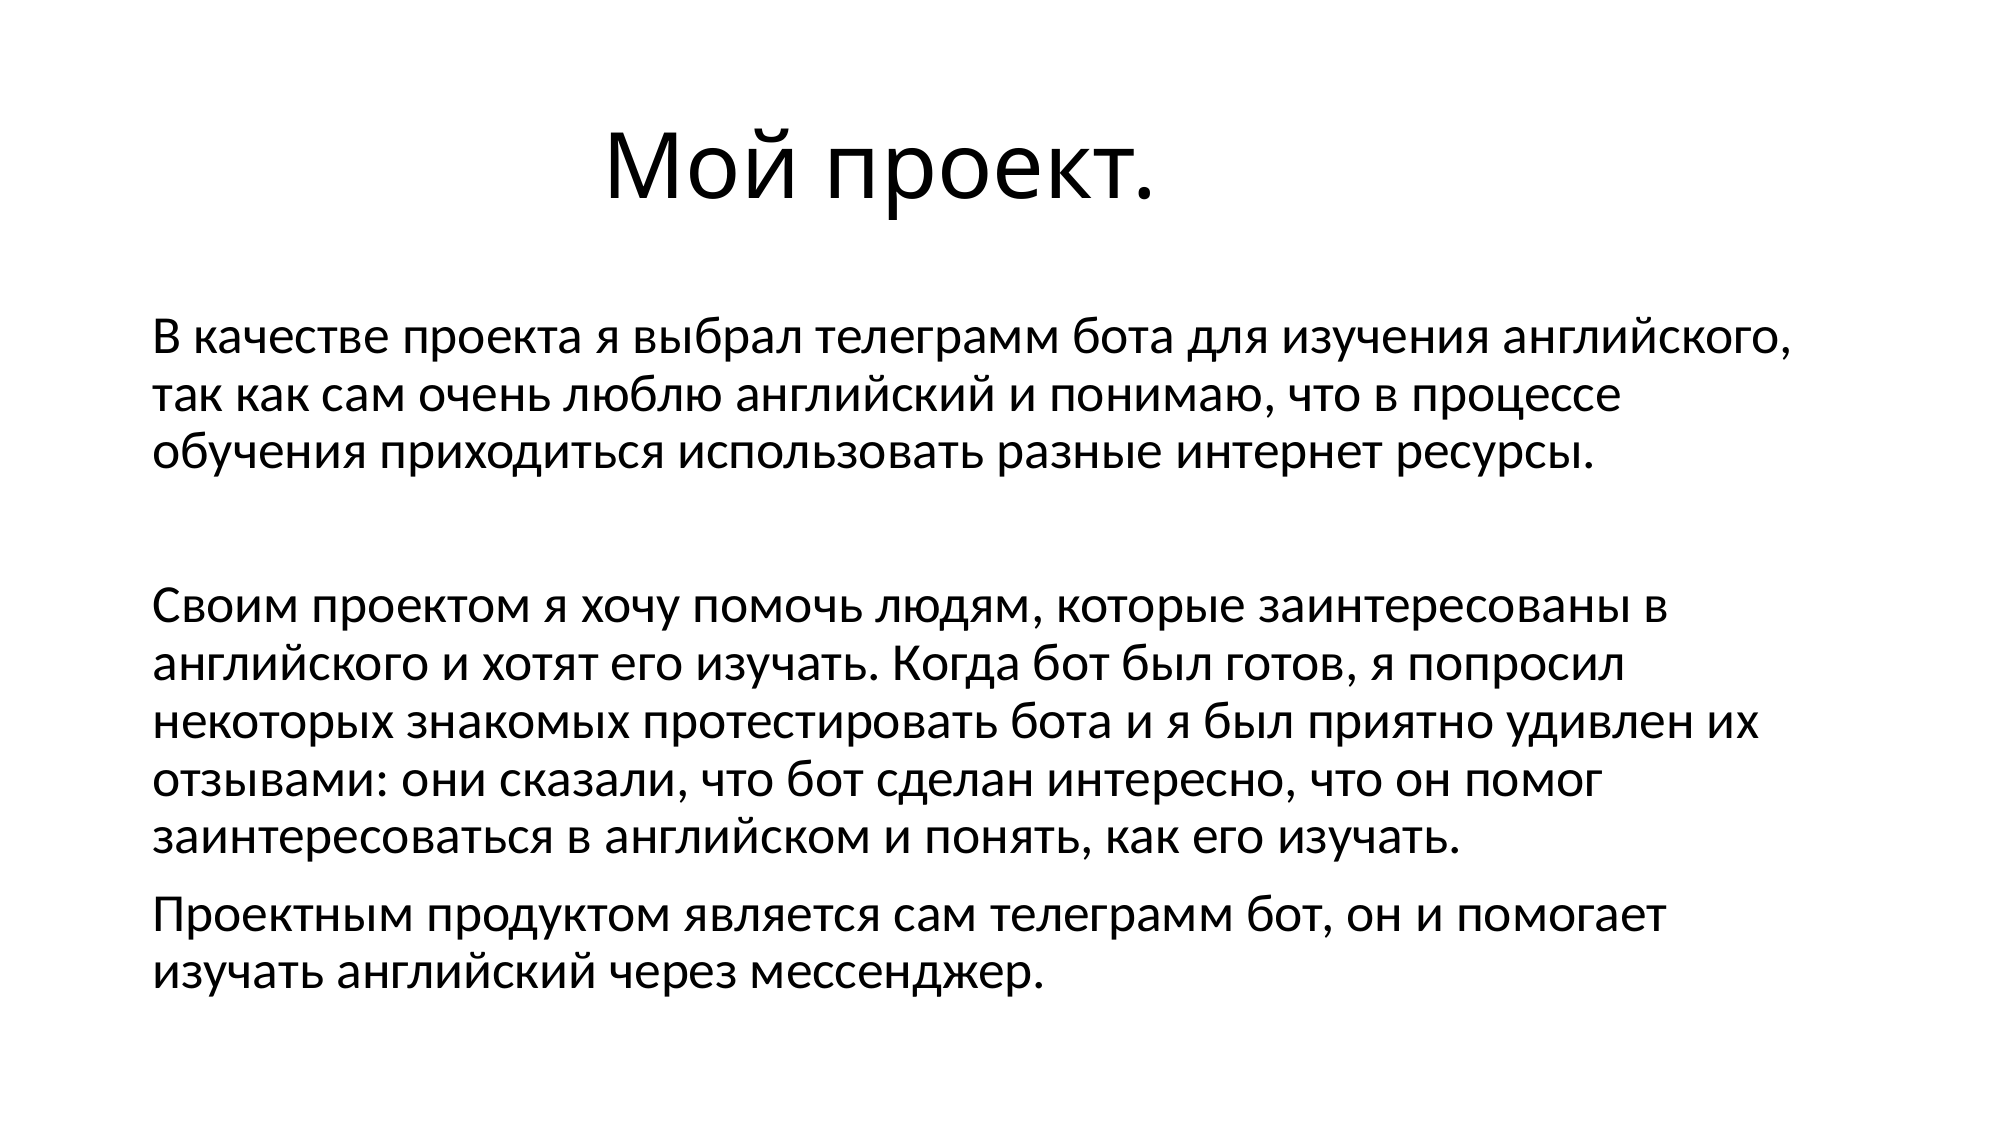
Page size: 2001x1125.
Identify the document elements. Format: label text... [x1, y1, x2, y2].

title Мой проект. [137, 59, 1863, 278]
list В качестве проекта я выбрал телеграмм бота для изучения английского, так как сам очень люблю английский и понимаю, что в процессе обучения приходиться использовать разные интернет ресурсы. Своим проектом я хочу помочь людям, которые заинтересованы в английского и хотят его изучать. Когда бот был готов, я попросил некоторых знакомых протестировать бота и я был приятно удивлен их отзывами: они сказали, что бот сделан интересно, что он помог заинтересоваться в английском и понять, как его изучать. Проектным продуктом является сам телеграмм бот, он и помогает изучать английский через мессенджер. [137, 299, 1863, 1014]
